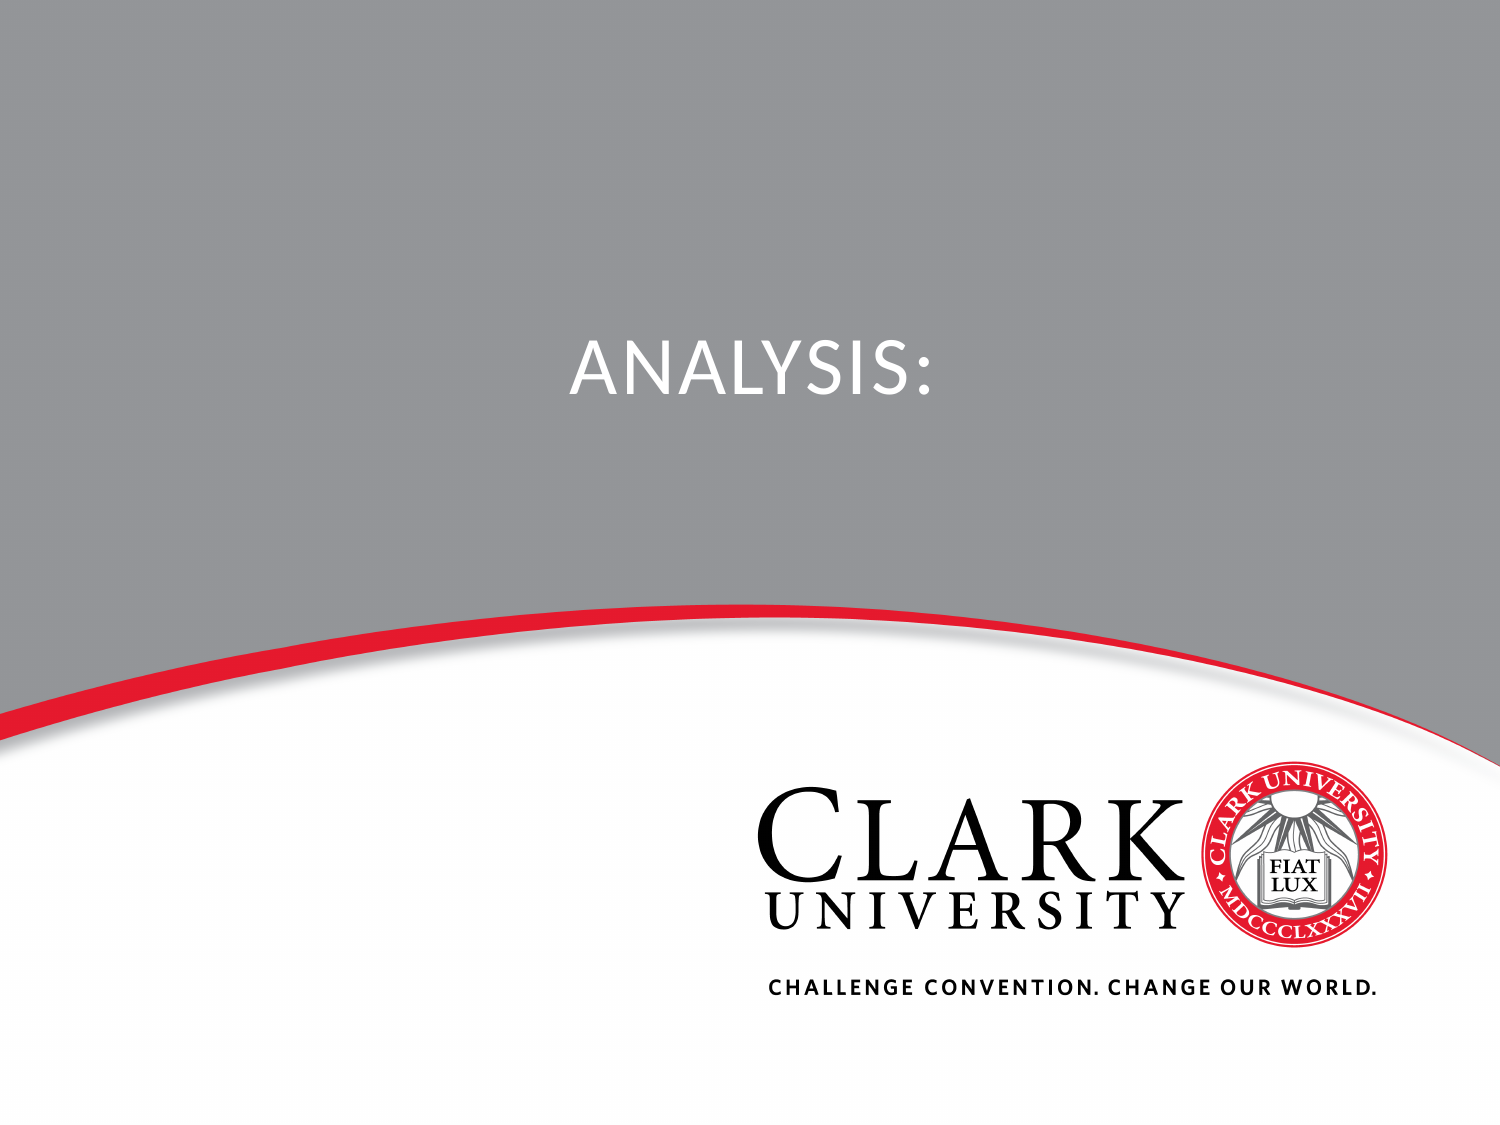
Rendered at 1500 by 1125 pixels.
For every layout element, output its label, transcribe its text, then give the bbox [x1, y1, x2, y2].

picture [0, 0, 1500, 1125]
title Analysis: [77, 0, 1428, 411]
